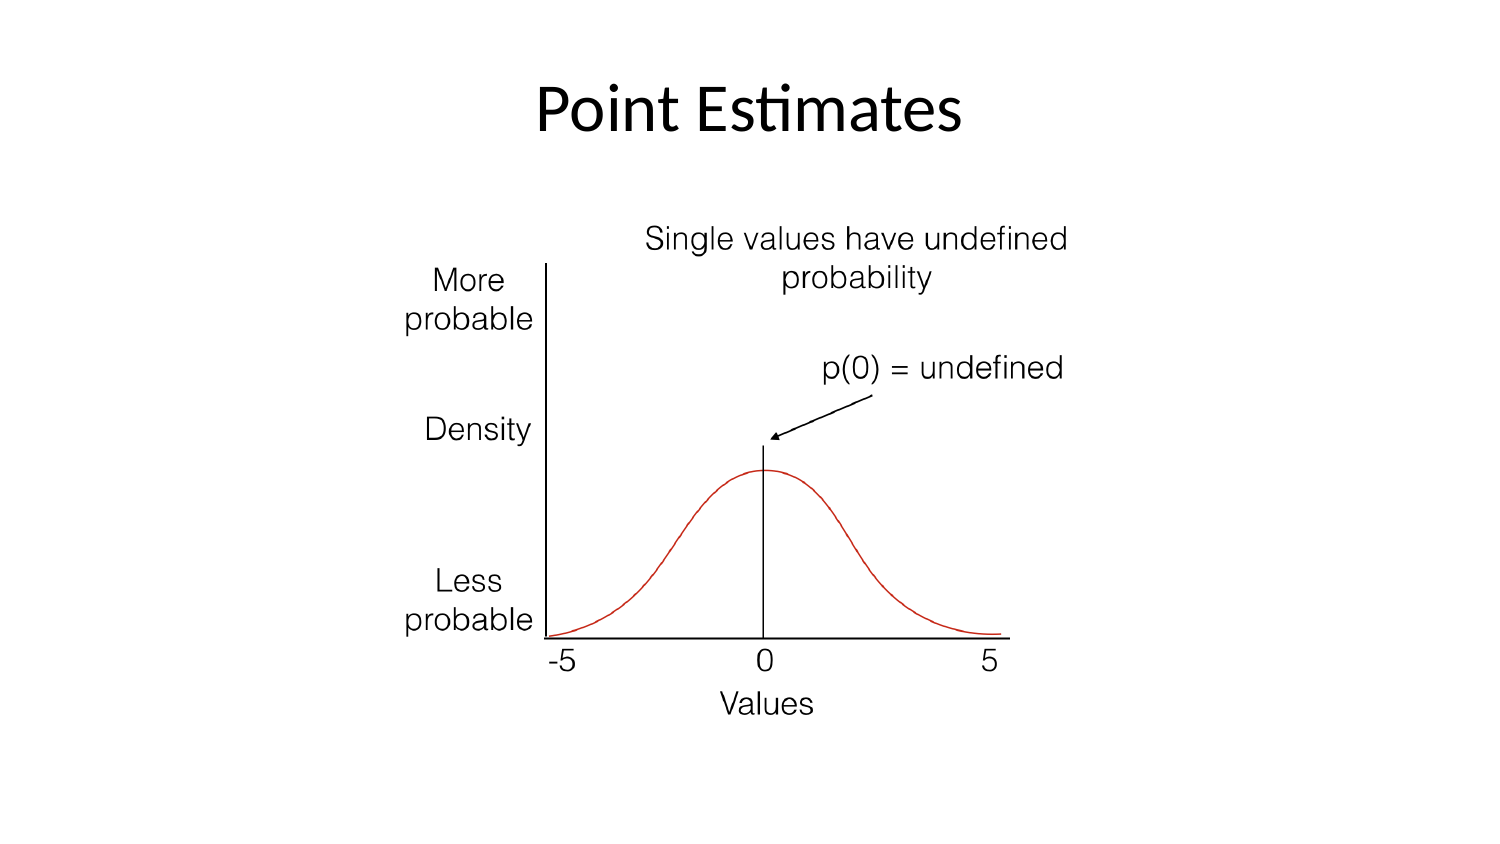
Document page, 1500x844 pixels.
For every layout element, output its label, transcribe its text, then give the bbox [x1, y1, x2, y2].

title Point Estimates [75, 33, 1425, 175]
picture [378, 195, 1122, 753]
